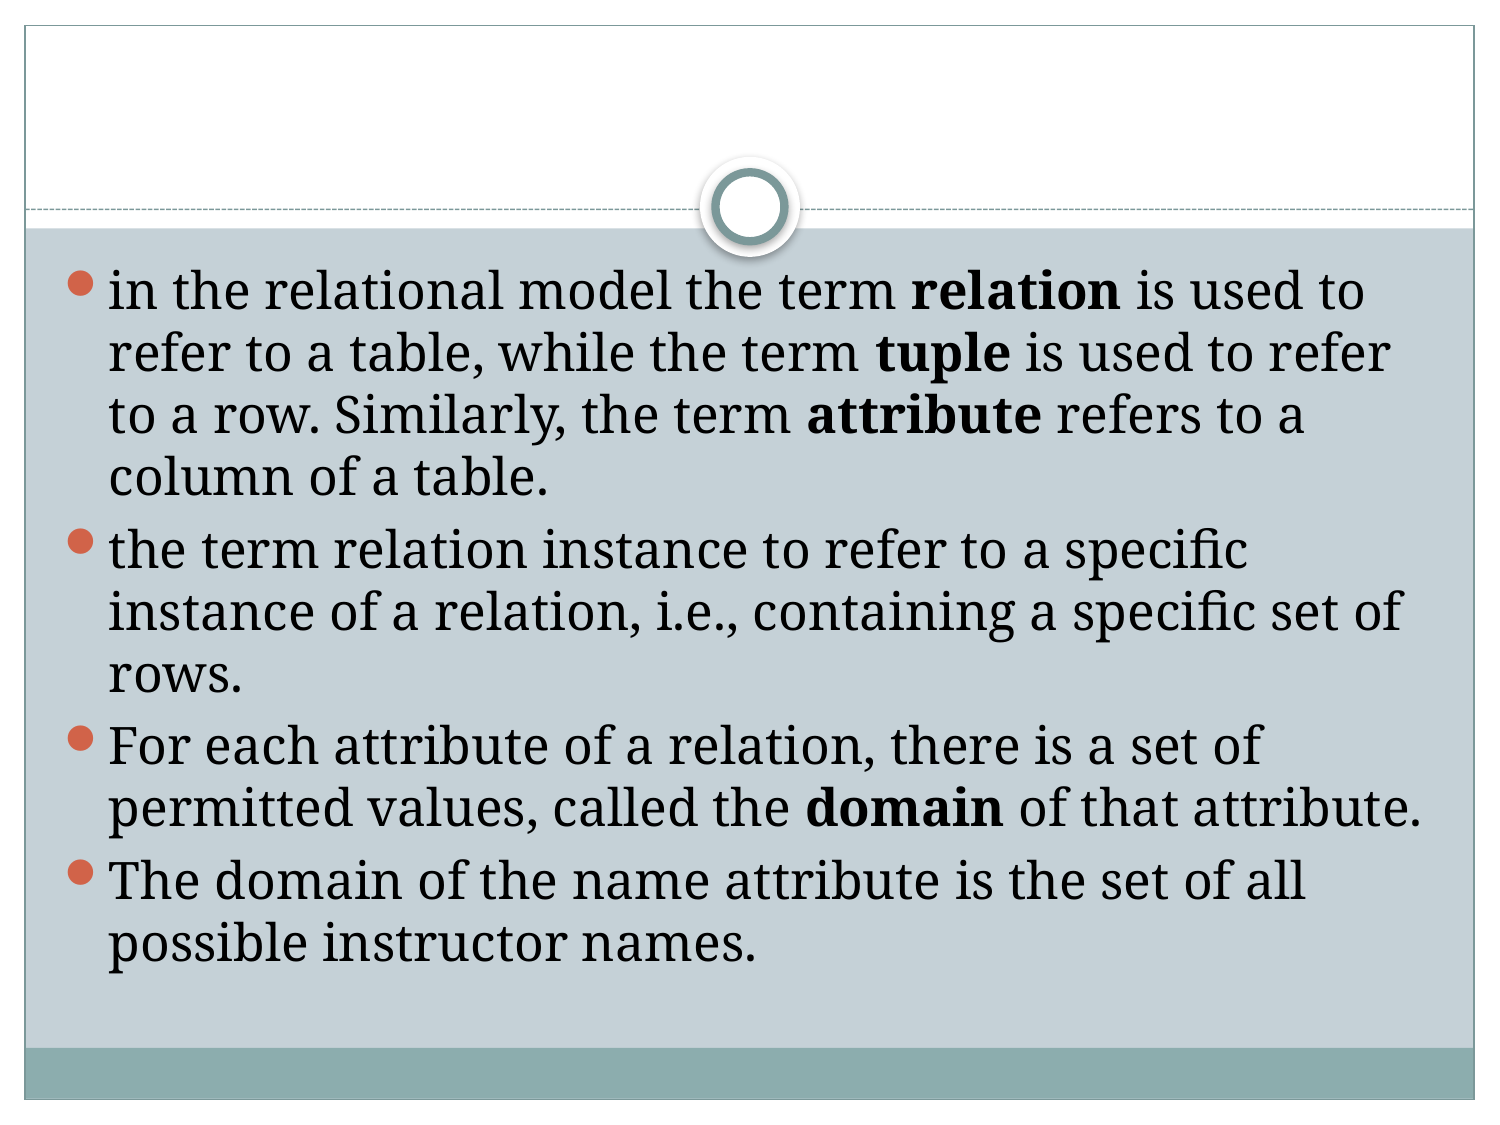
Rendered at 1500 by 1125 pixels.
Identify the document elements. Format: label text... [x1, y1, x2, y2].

list in the relational model the term relation is used to refer to a table, while the term tuple is used to refer to a row. Similarly, the term attribute refers to a column of a table. the term relation instance to refer to a specific instance of a relation, i.e., containing a specific set of rows. For each attribute of a relation, there is a set of permitted values, called the domain of that attribute. The domain of the name attribute is the set of all possible instructor names. [49, 250, 1445, 1001]
